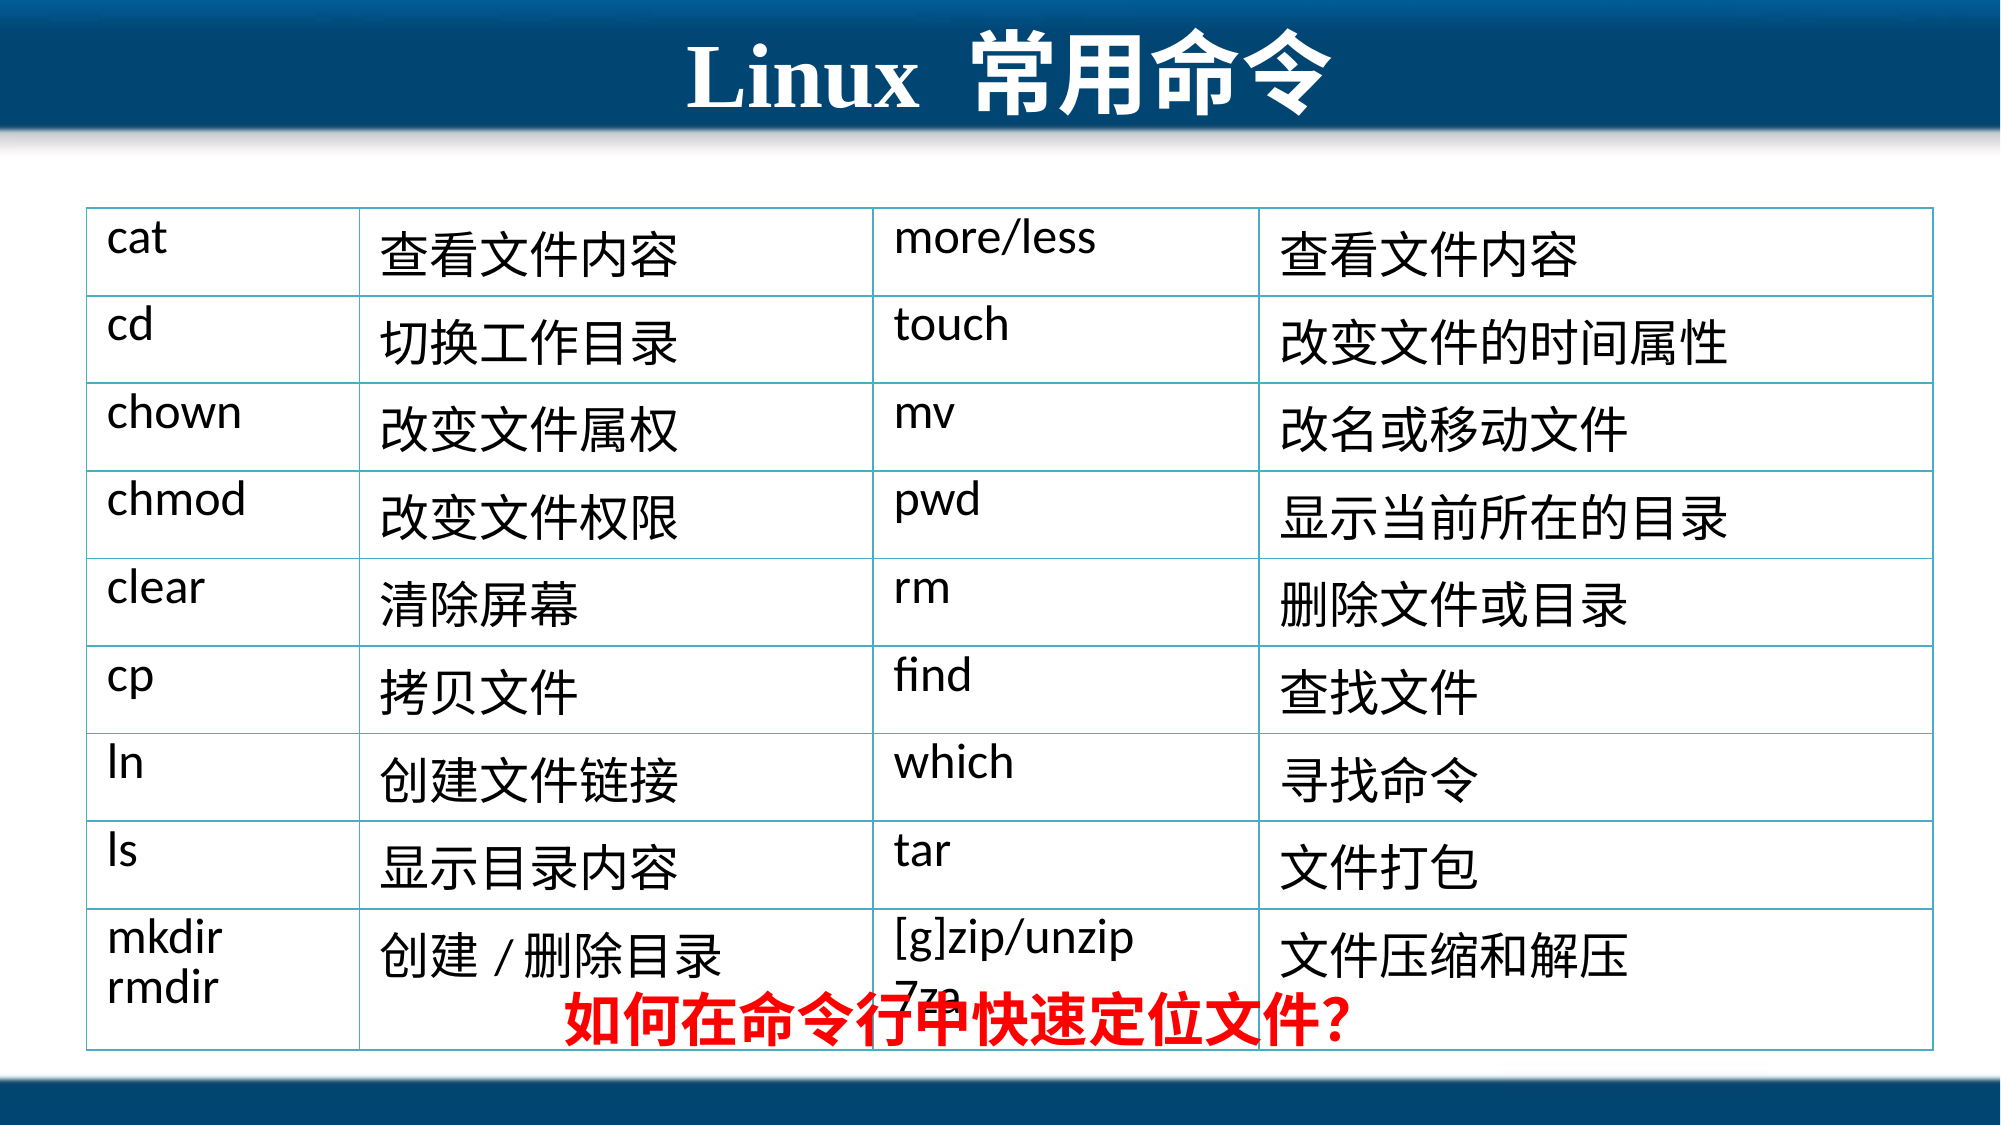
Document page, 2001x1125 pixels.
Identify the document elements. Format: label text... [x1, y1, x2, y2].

table_cell 改变文件权限 [360, 472, 872, 558]
table_cell touch [874, 297, 1258, 382]
text_box 如何在命令行中快速定位文件？ [549, 975, 1426, 1061]
table_cell [g]zip/unzip 7za [874, 910, 1258, 975]
table_cell rm [874, 559, 1258, 645]
picture [0, 0, 2001, 1125]
table_cell tar [874, 822, 1258, 908]
table_cell 文件压缩和解压 [1260, 910, 1932, 1049]
table_cell cd [87, 297, 359, 382]
table_cell 删除文件或目录 [1260, 559, 1932, 645]
table_cell chown [87, 384, 359, 470]
table_cell cp [87, 647, 359, 733]
table_cell 显示当前所在的目录 [1260, 472, 1932, 558]
table_cell mv [874, 384, 1258, 470]
table_cell 文件打包 [1260, 822, 1932, 908]
table_header cat [87, 209, 359, 295]
table_cell 显示目录内容 [360, 822, 872, 908]
table_cell pwd [874, 472, 1258, 558]
title Linux 常用命令 [86, 19, 1934, 124]
table_cell ls [87, 822, 359, 908]
table_cell 改名或移动文件 [1260, 384, 1932, 470]
table_cell which [874, 734, 1258, 820]
table_cell 创建文件链接 [360, 734, 872, 820]
table_cell find [874, 647, 1258, 733]
table_cell 切换工作目录 [360, 297, 872, 382]
table_header more/less [874, 209, 1258, 295]
table_cell 寻找命令 [1260, 734, 1932, 820]
table_header 查看文件内容 [360, 209, 872, 295]
table_cell chmod [87, 472, 359, 558]
table_header 查看文件内容 [1260, 209, 1932, 295]
table_cell mkdir rmdir [87, 910, 359, 1049]
table_cell 查找文件 [1260, 647, 1932, 733]
table_cell 清除屏幕 [360, 559, 872, 645]
table_cell 创建/删除目录 [360, 910, 872, 1049]
table_cell 改变文件属权 [360, 384, 872, 470]
table_cell 拷贝文件 [360, 647, 872, 733]
table_cell ln [87, 734, 359, 820]
table_cell clear [87, 559, 359, 645]
table_cell 改变文件的时间属性 [1260, 297, 1932, 382]
